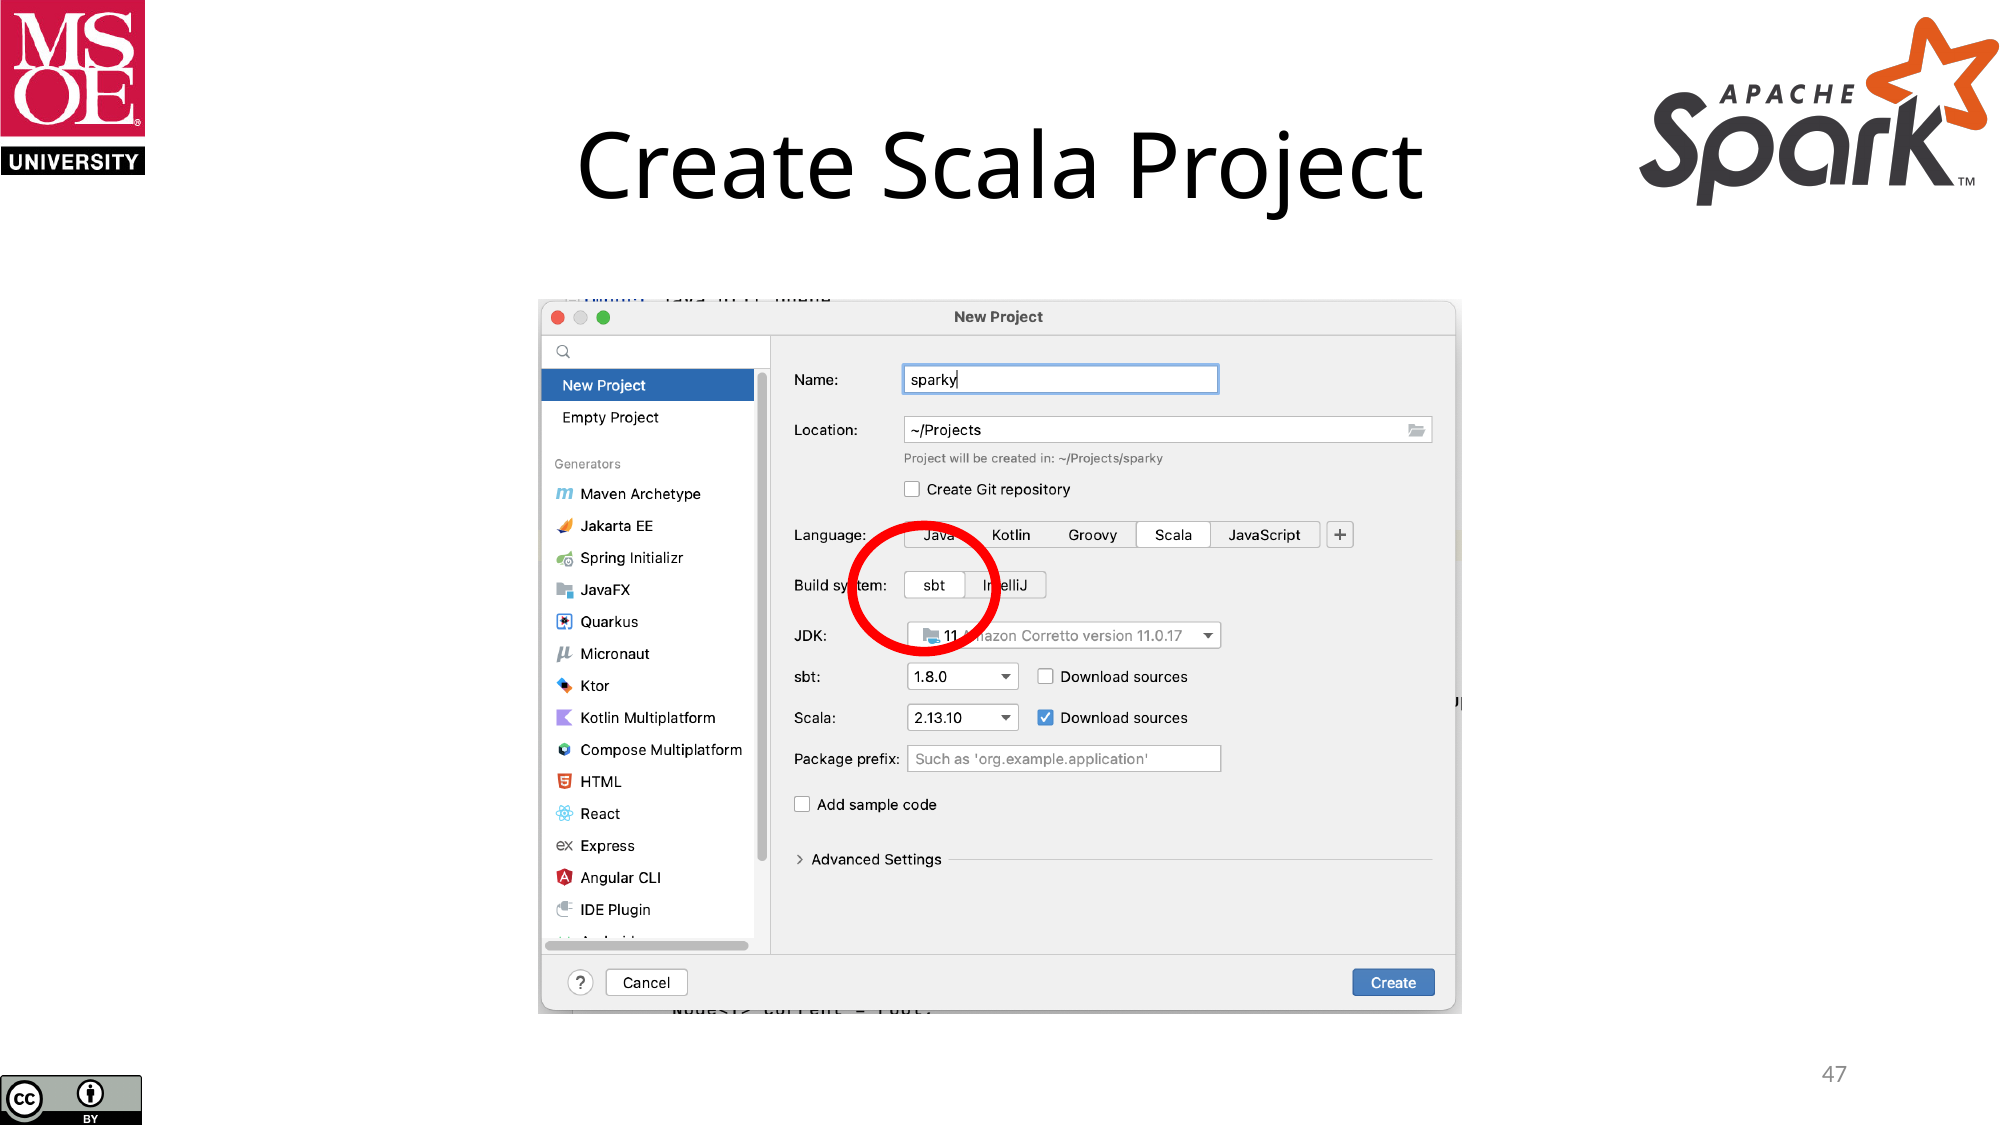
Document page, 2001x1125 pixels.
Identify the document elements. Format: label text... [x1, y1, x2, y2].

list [538, 299, 1462, 1014]
picture [0, 0, 145, 175]
picture [1638, 17, 2000, 206]
slide_number 47 [1412, 1042, 1863, 1103]
title Create Scala Project [137, 59, 1863, 278]
picture [0, 1075, 142, 1125]
